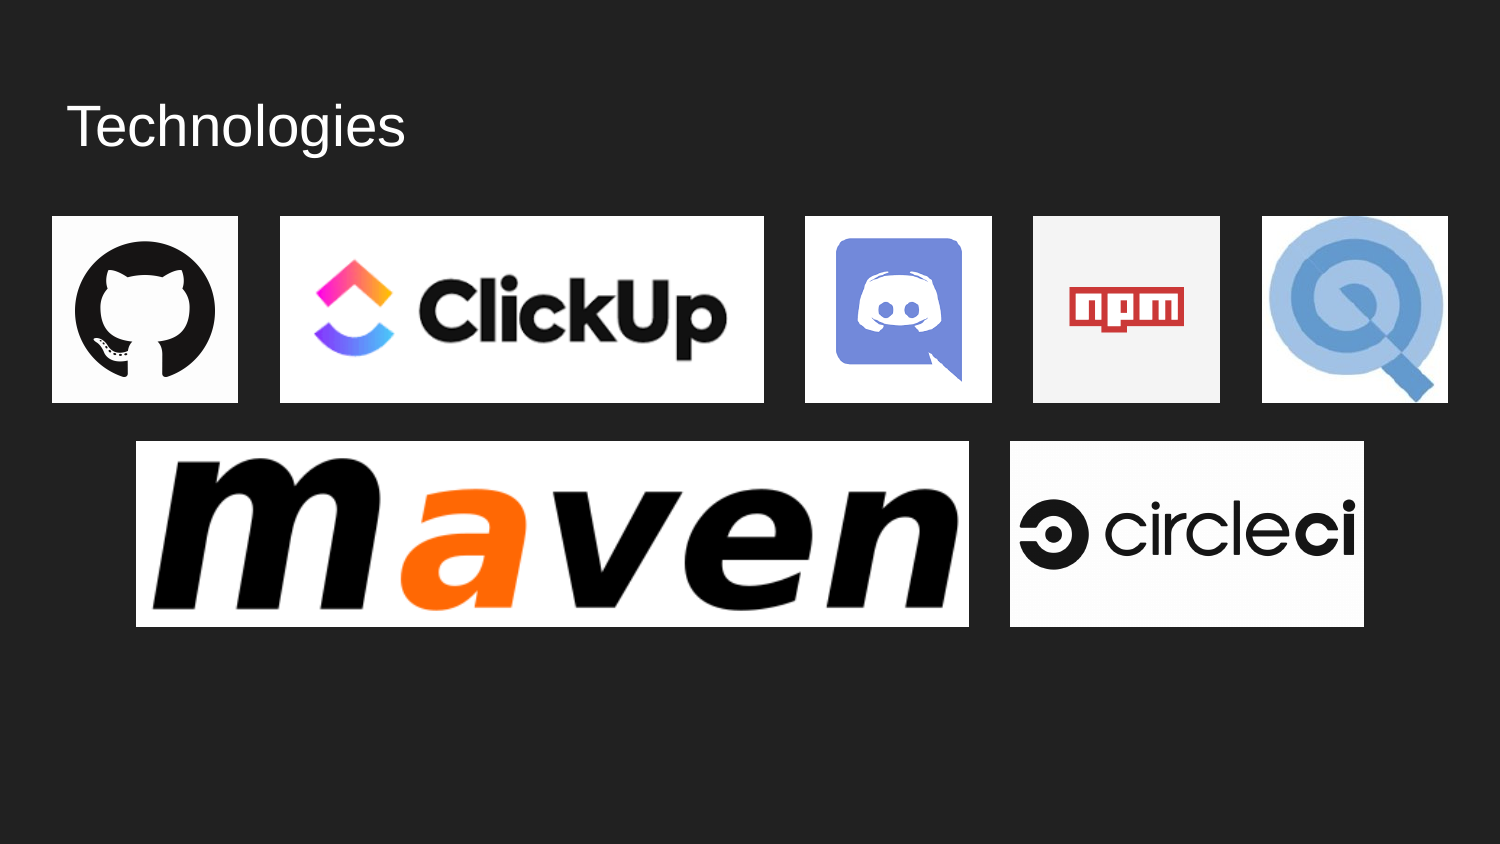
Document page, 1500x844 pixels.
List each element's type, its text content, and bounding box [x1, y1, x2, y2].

picture [805, 216, 992, 403]
picture [52, 216, 239, 403]
picture [1033, 216, 1220, 403]
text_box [135, 441, 1364, 628]
title Technologies [51, 72, 1449, 167]
picture [1261, 216, 1448, 403]
picture [280, 216, 764, 403]
